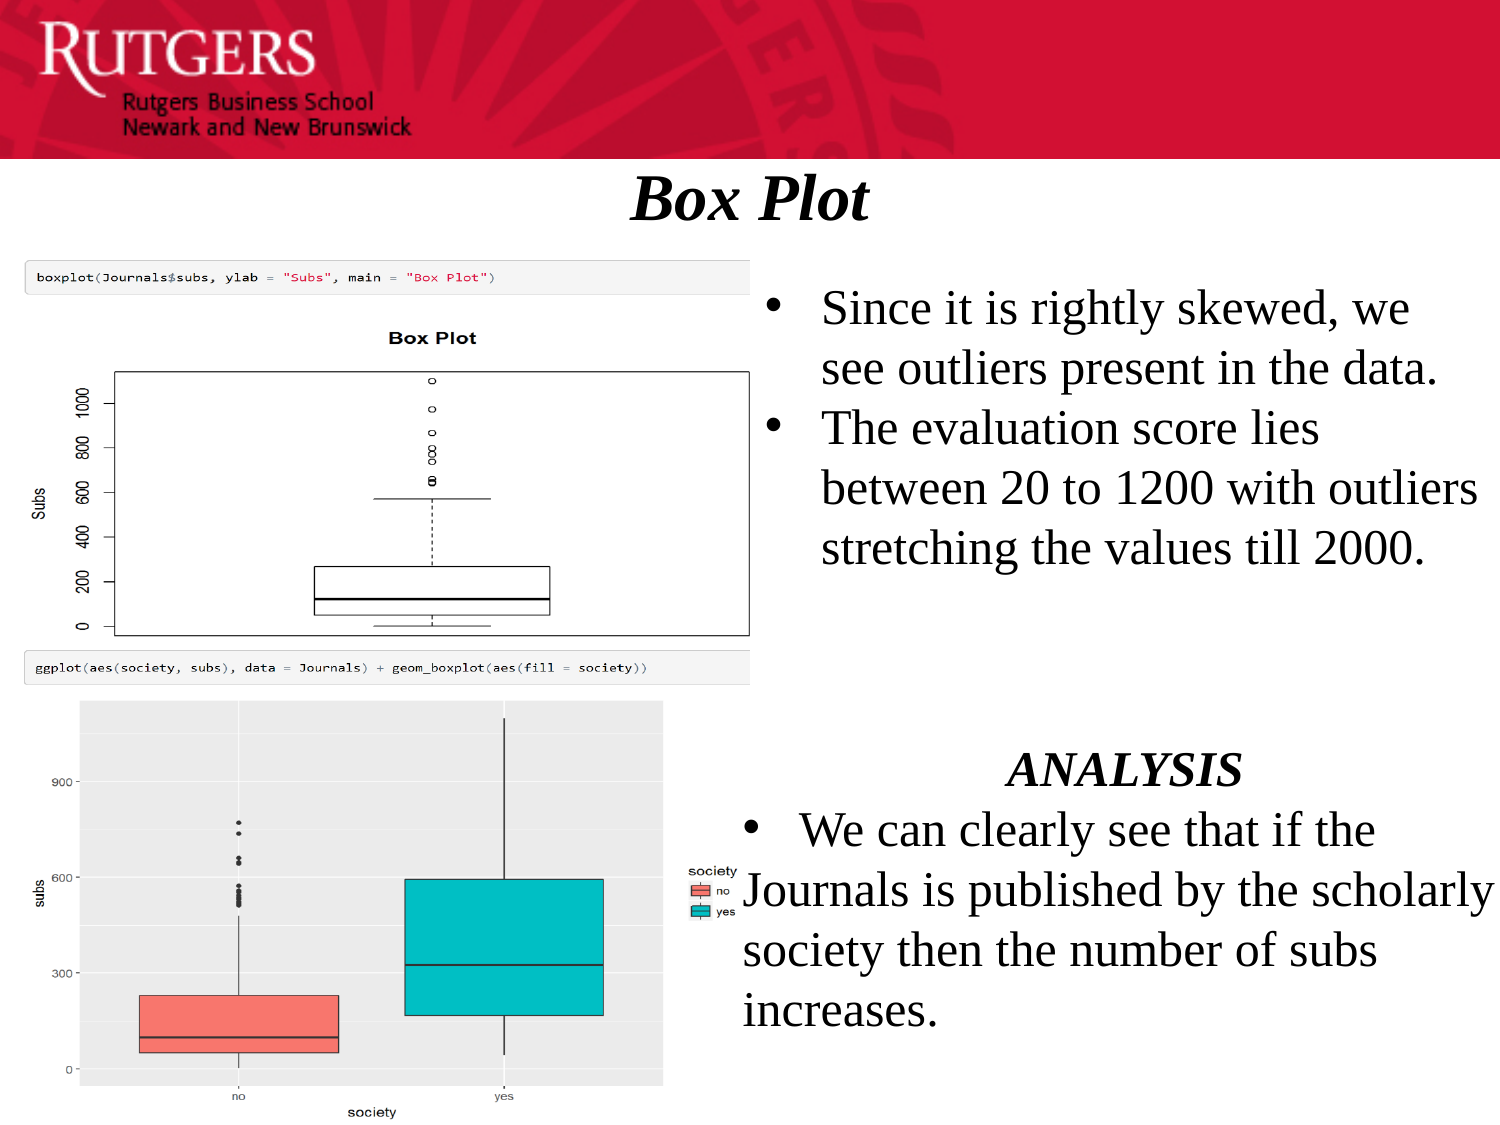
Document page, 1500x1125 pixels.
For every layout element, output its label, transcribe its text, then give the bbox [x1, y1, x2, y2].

picture [0, 0, 1500, 159]
title Box Plot [74, 127, 1426, 261]
text_box ANALYSIS We can clearly see that if the Journals is published by the scholarly society then the number of subs increases. [754, 728, 1500, 1044]
picture [24, 650, 751, 1125]
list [24, 260, 751, 637]
text_box Since it is rightly skewed, we see outliers present in the data. The evaluation score lies between 20 to 1200 with outliers stretching the values till 2000. [754, 266, 1500, 582]
